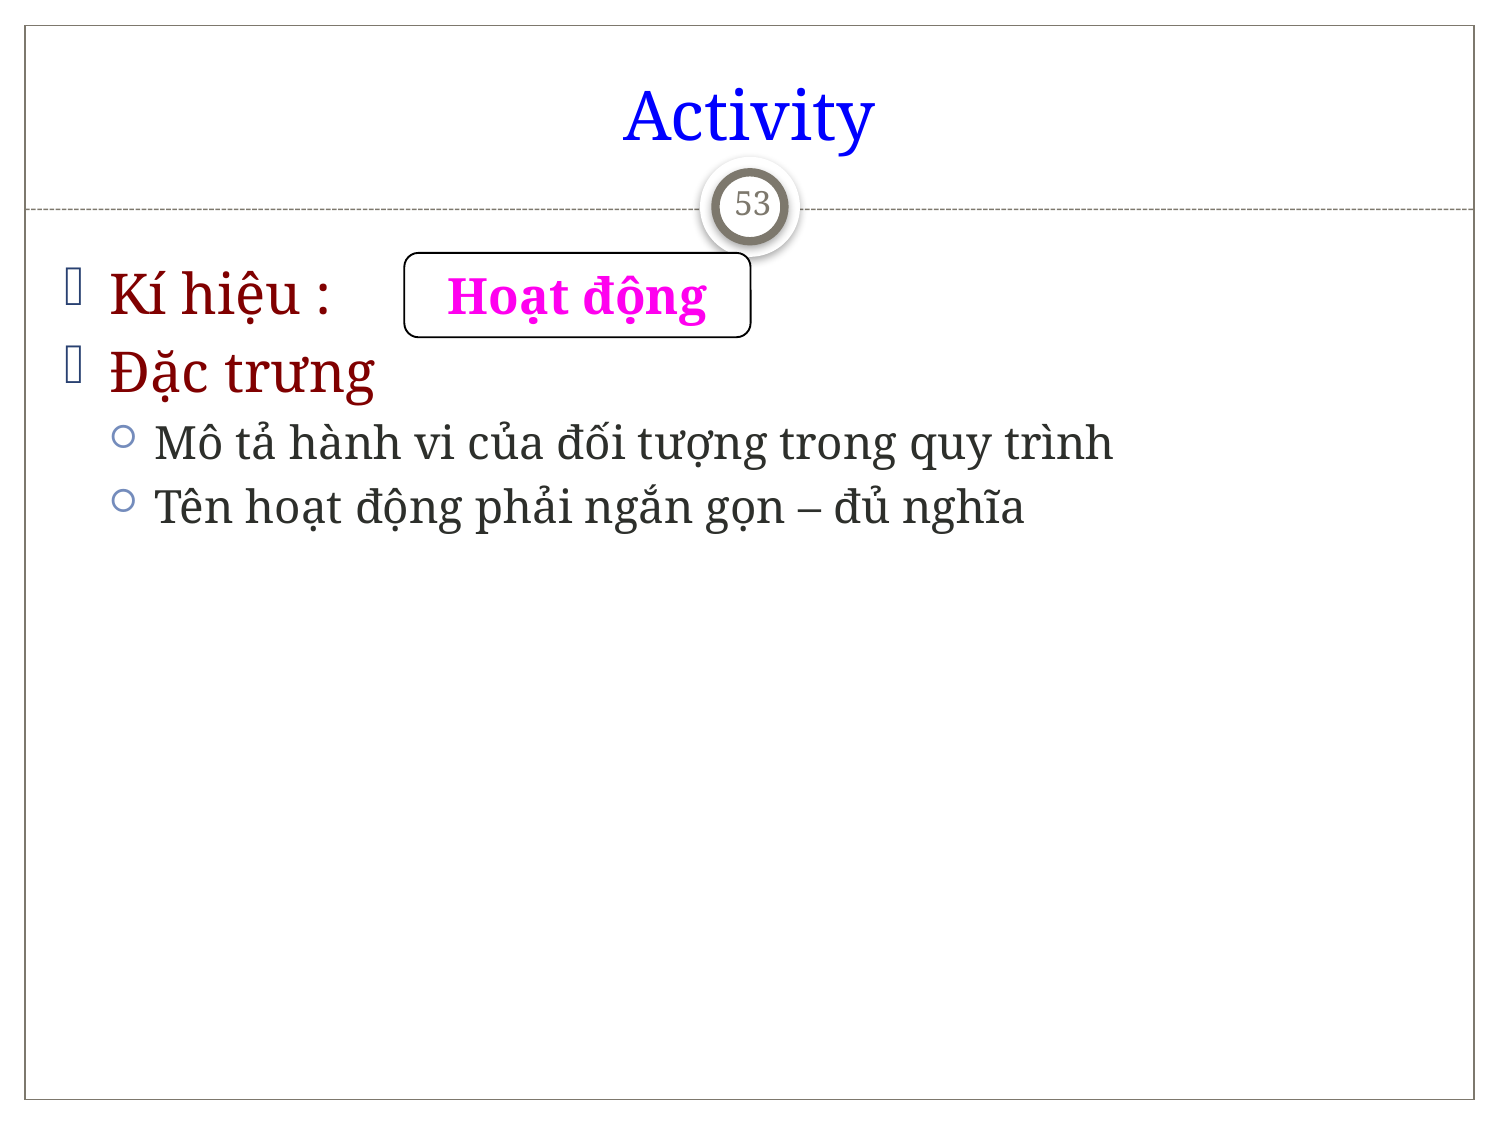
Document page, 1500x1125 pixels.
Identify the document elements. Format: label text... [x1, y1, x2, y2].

slide_number 53 [715, 168, 791, 241]
list Kí hiệu : Đặc trưng Mô tả hành vi của đối tượng trong quy trình Tên hoạt động phải ngắn gọn – đủ nghĩa [49, 250, 1445, 1082]
title Activity [49, 37, 1450, 162]
text_box Hoạt động [403, 251, 752, 339]
